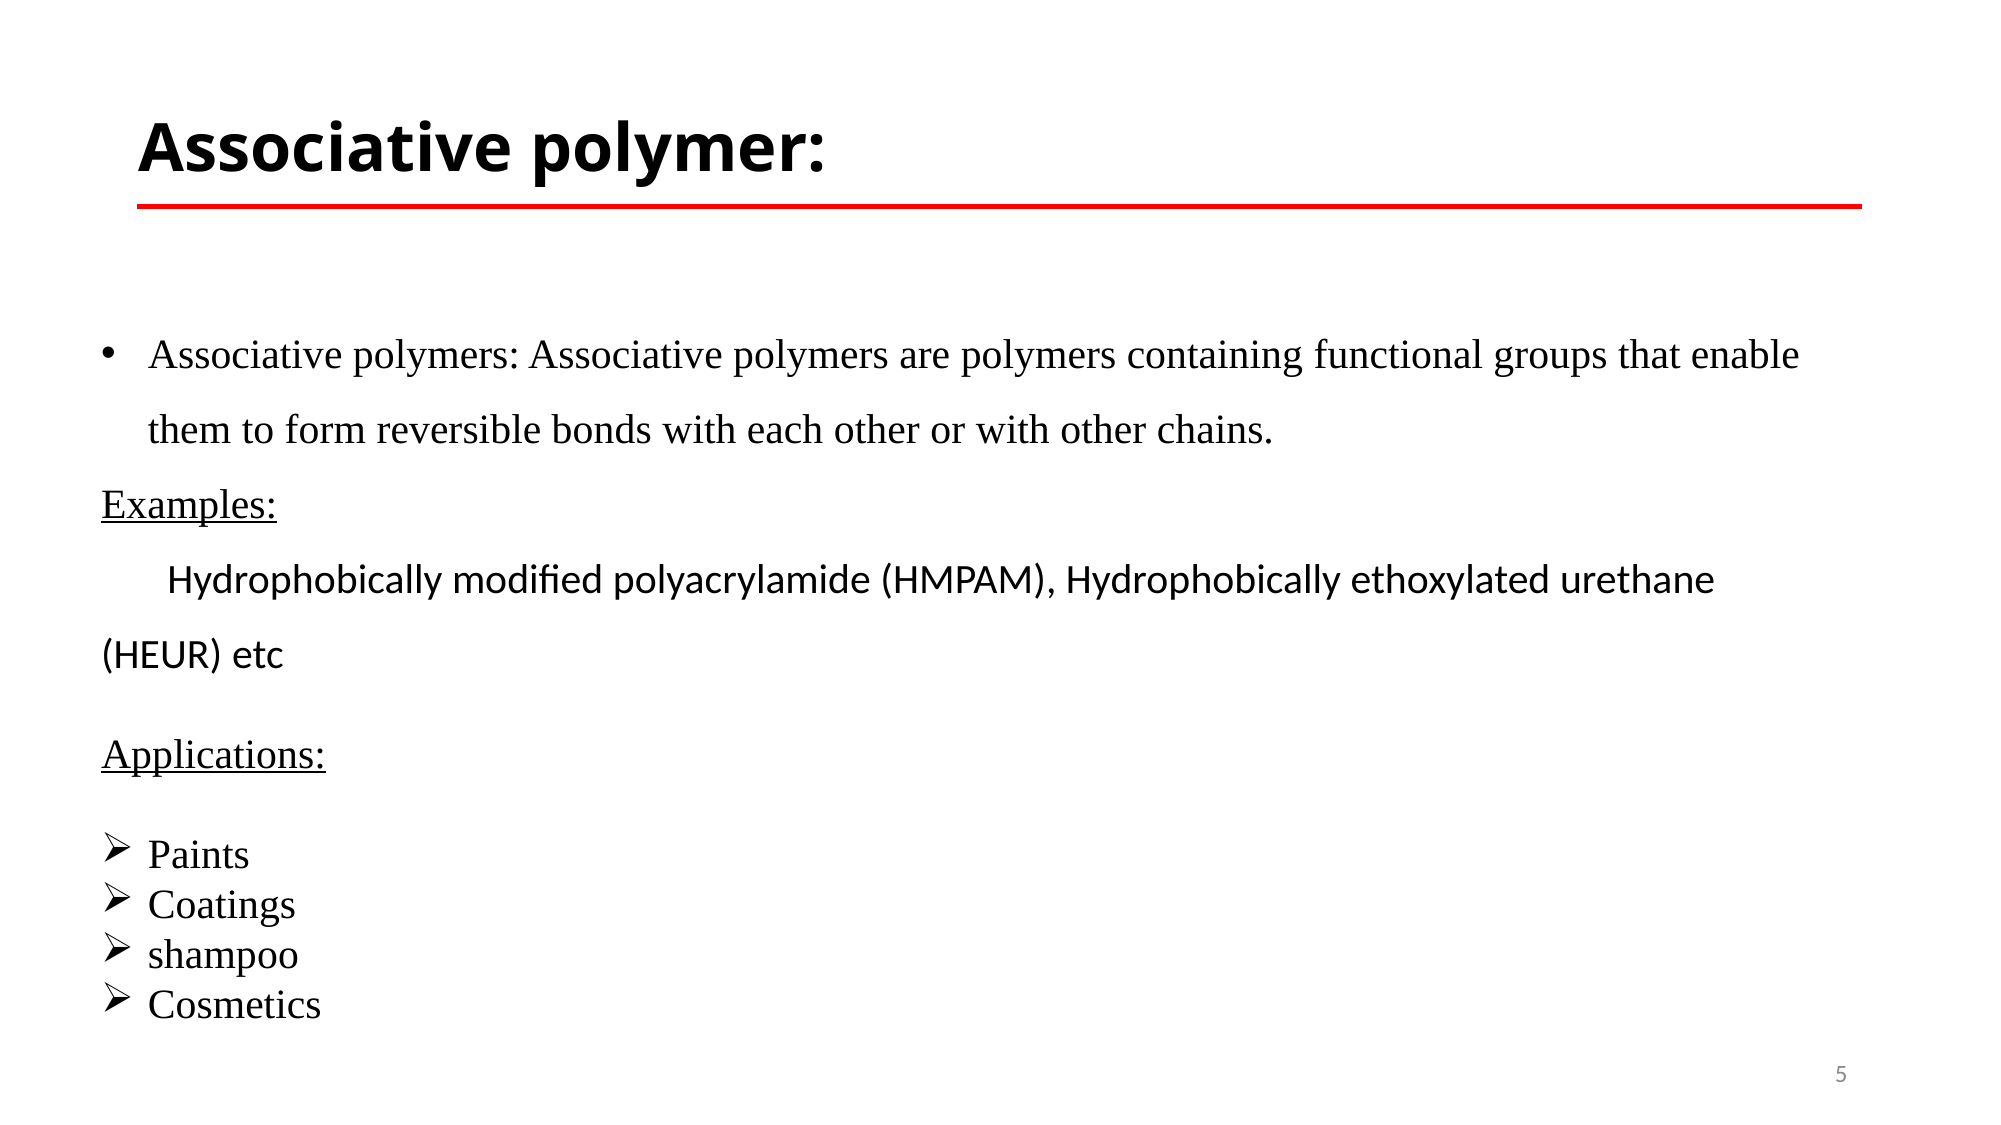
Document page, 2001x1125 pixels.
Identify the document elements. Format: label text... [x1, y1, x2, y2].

title Associative polymer: [123, 62, 1849, 238]
slide_number 5 [1412, 1042, 1863, 1103]
text_box Associative polymers: Associative polymers are polymers containing functional groups that enable them to form reversible bonds with each other or with other chains. Examples: Hydrophobically modified polyacrylamide (HMPAM), Hydrophobically ethoxylated urethane (HEUR) etc Applications: Paints Coatings shampoo Cosmetics [86, 294, 1908, 1035]
